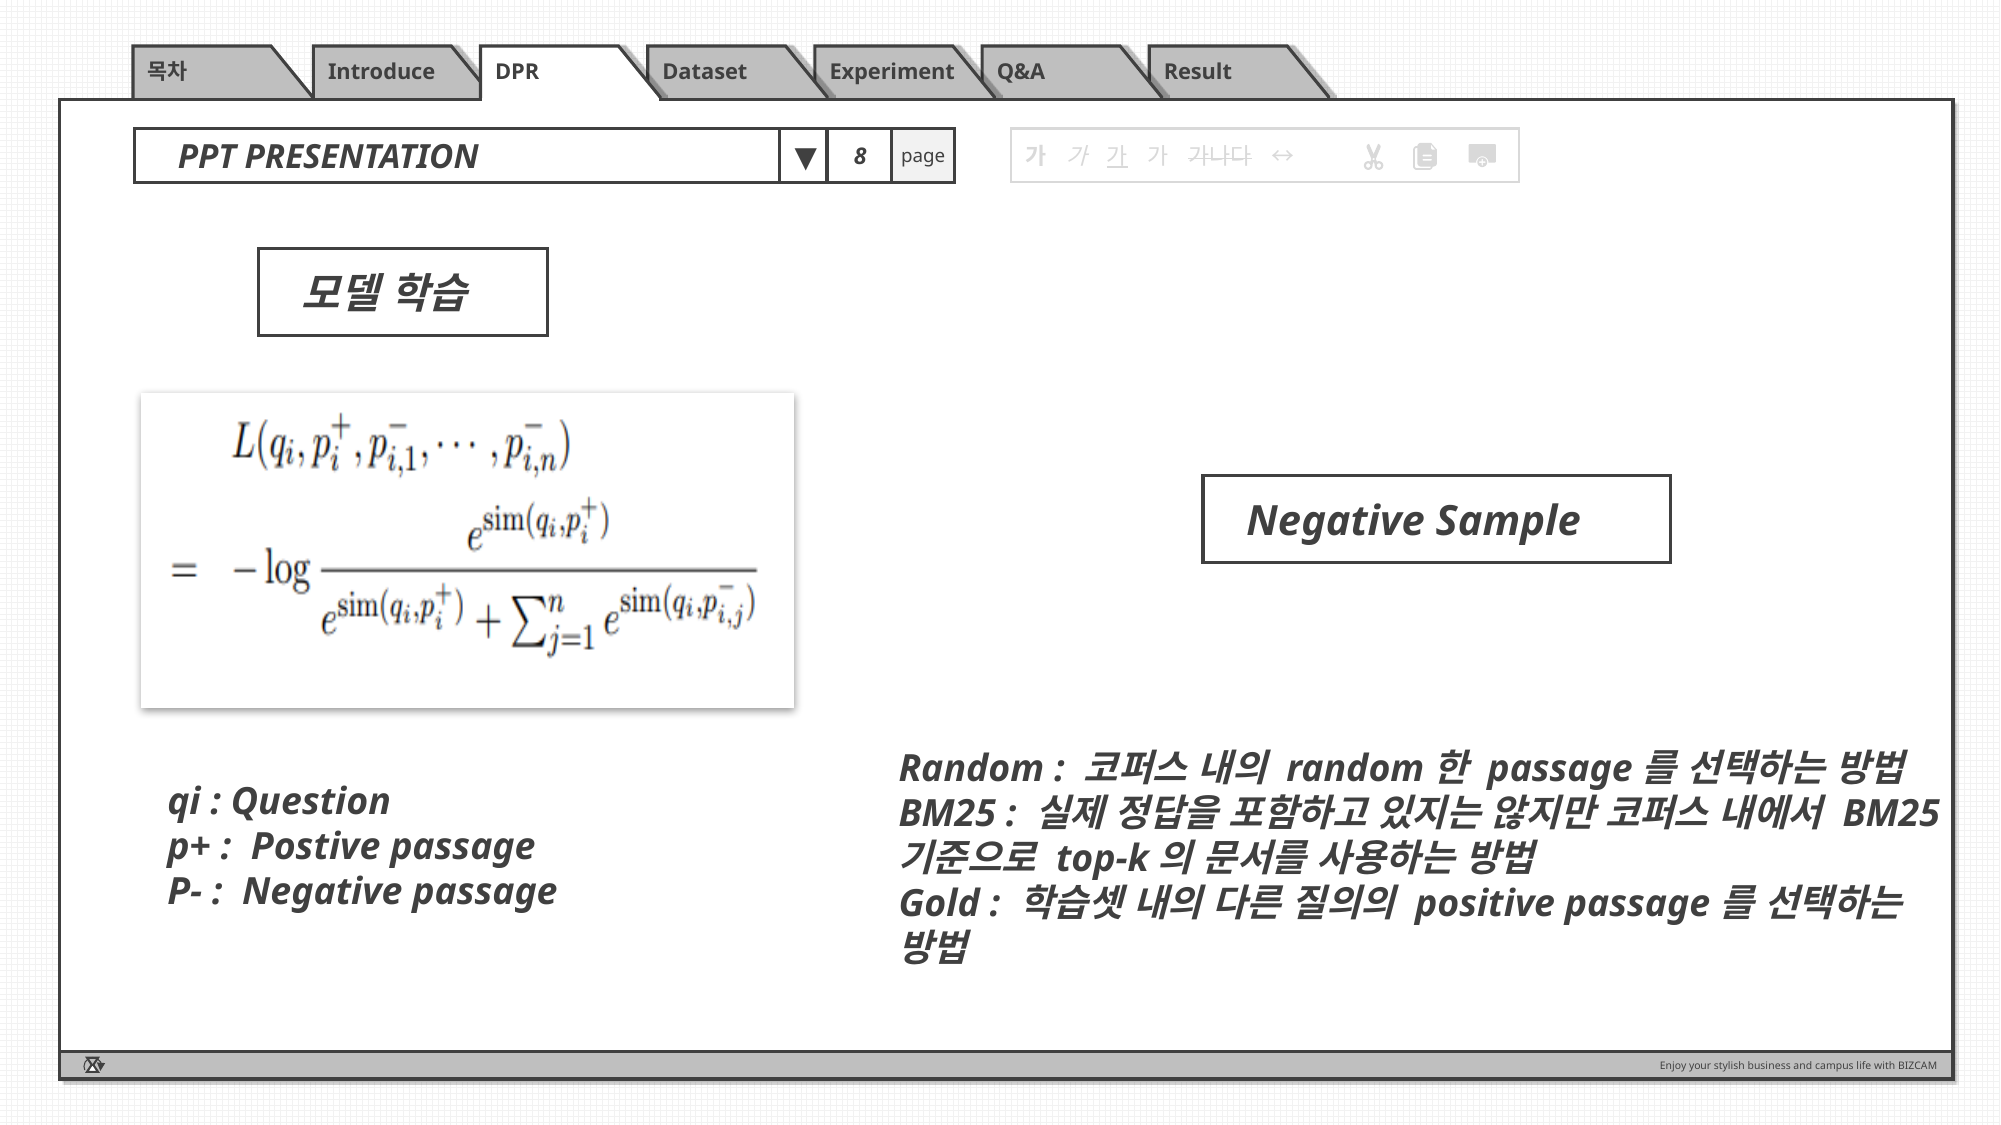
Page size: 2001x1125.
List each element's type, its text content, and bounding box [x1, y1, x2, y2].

picture [155, 407, 780, 694]
text_box Experiment [813, 44, 996, 98]
text_box 모델 학습 [258, 247, 549, 337]
text_box Dataset [646, 44, 829, 98]
text_box Random : 코퍼스 내의 random한 passage를 선택하는 방법 BM25 : 실제 정답을 포함하고 있지는 않지만 코퍼스 내에서 BM25 기준으로 top-k의 문서를 사용하는 방법 Gold : 학습셋 내의 다른 질의의 positive passage를 선택하는 방법 [855, 736, 1958, 977]
text_box DPR [479, 44, 661, 98]
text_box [59, 1051, 1953, 1079]
text_box Introduce [312, 44, 479, 98]
text_box Q&A [981, 44, 1163, 98]
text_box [134, 128, 1520, 183]
text_box Result [1148, 44, 1330, 98]
text_box qi : Question p+ : Postive passage P- : Negative passage [123, 769, 855, 920]
text_box [58, 98, 1954, 1050]
text_box Negative Sample [1202, 474, 1672, 563]
text_box 목차 [132, 44, 314, 98]
